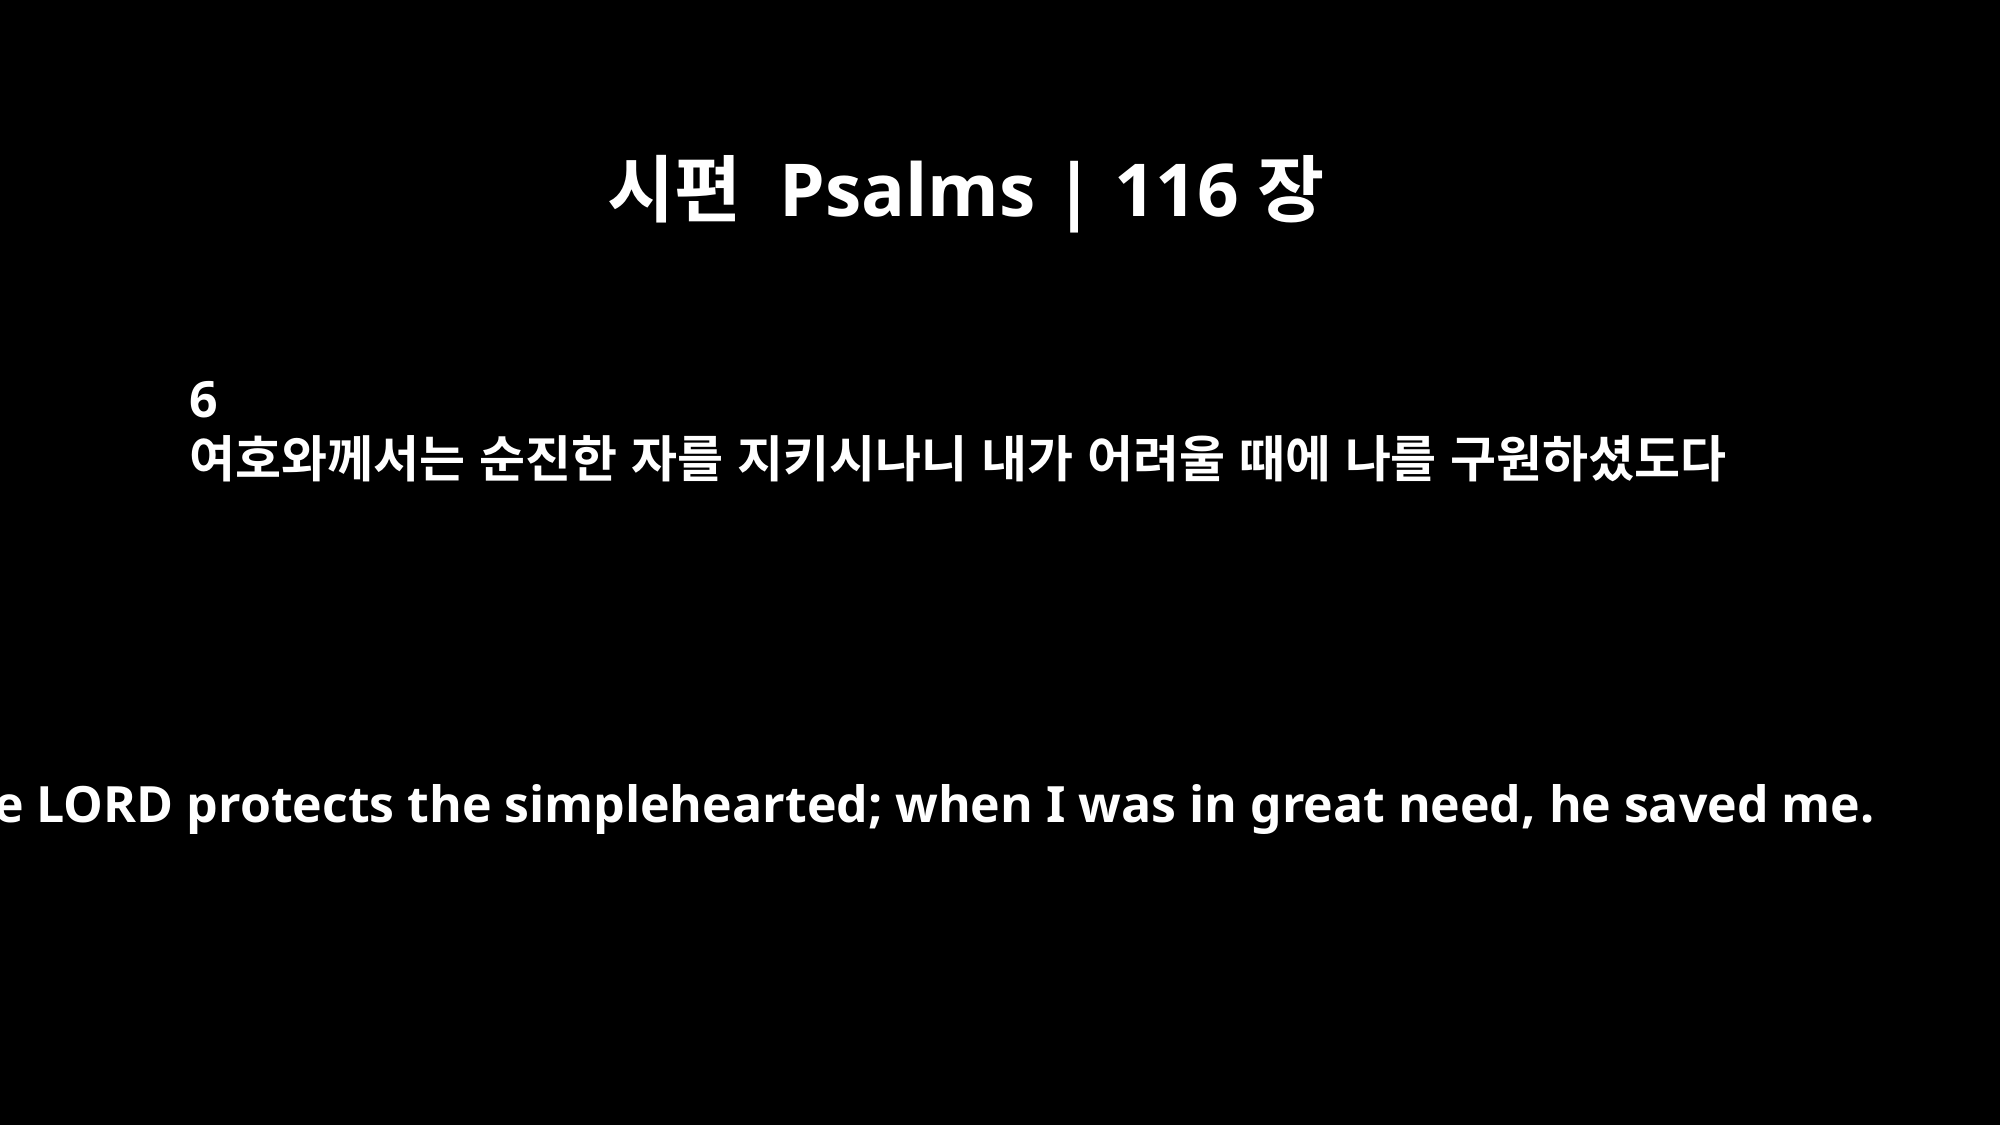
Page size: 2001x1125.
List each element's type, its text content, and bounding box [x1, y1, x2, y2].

text_box The LORD protects the simplehearted; when I was in great need, he saved me. [0, 764, 1890, 840]
text_box 시편 Psalms | 116장 [592, 136, 1340, 239]
text_box 6 여호와께서는 순진한 자를 지키시나니 내가 어려울 때에 나를 구원하셨도다 [174, 359, 1743, 495]
